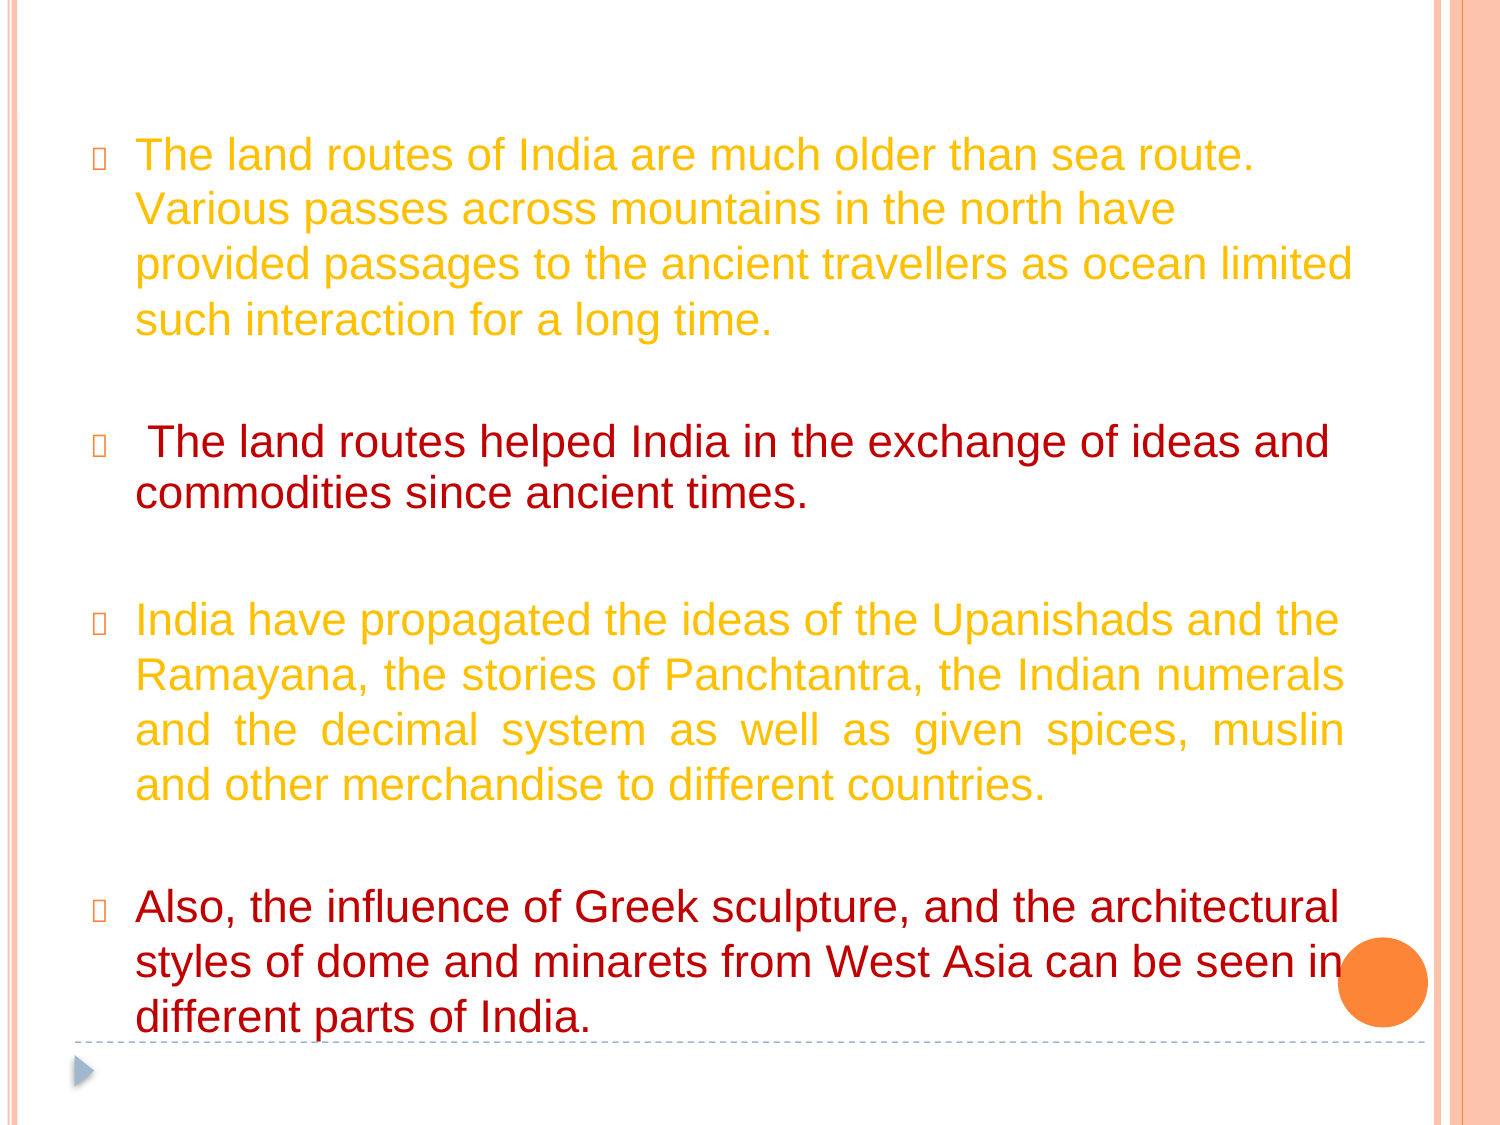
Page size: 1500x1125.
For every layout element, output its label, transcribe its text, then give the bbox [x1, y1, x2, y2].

text_box The land routes of India are much older than sea route. Various passes across mountains in the north have provided passages to the ancient travellers as ocean limited such interaction for a long time. [132, 130, 1368, 346]
text_box  [87, 141, 123, 178]
text_box  [87, 429, 123, 466]
text_box [1449, 0, 1462, 1125]
text_box [11, 0, 18, 1125]
text_box India have propagated the ideas of the Upanishads and the Ramayana, the stories of Panchtantra, the Indian numerals and the decimal system as well as given spices, muslin and other merchandise to different countries. [132, 595, 1351, 811]
text_box  [87, 894, 123, 931]
text_box Also, the influence of Greek sculpture, and the architectural styles of dome and minarets from West Asia can be seen in different parts of India. [132, 882, 1348, 1043]
text_box [1348, 937, 1428, 1028]
text_box  [87, 606, 123, 643]
text_box [1463, 0, 1500, 1125]
text_box The land routes helped India in the exchange of ideas and commodities since ancient times. [132, 417, 1340, 523]
